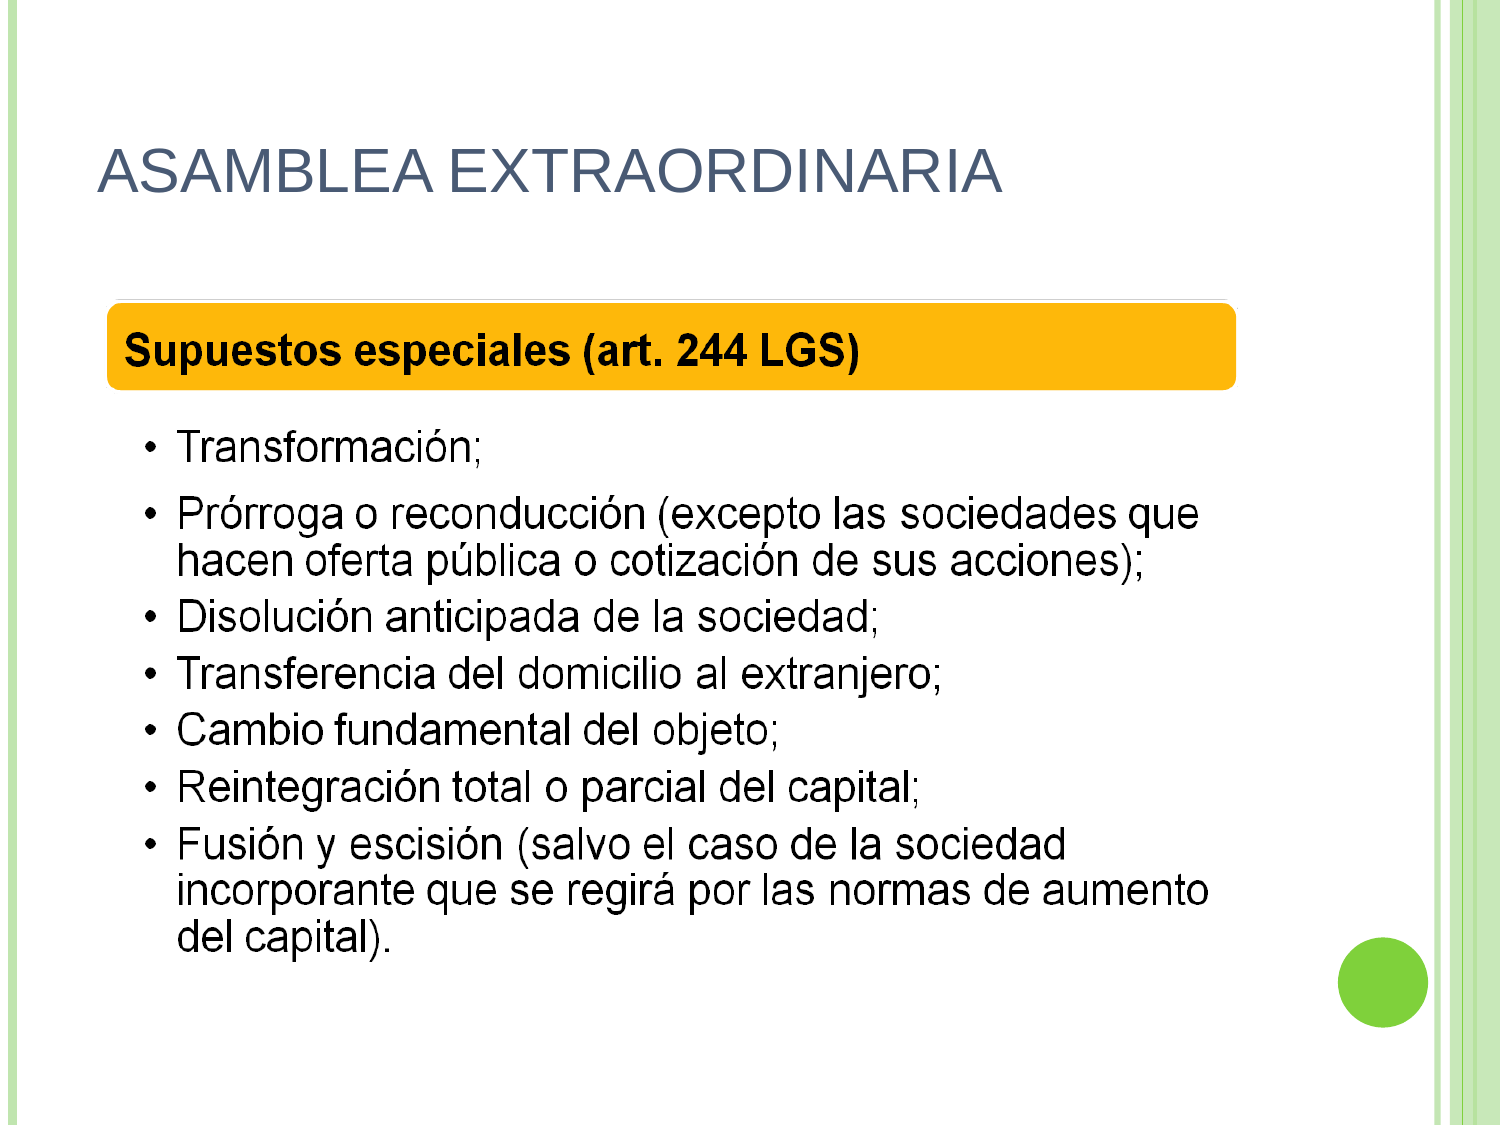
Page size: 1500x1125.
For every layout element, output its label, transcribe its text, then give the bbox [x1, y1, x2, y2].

picture [98, 270, 1246, 1008]
title ASAMBLEA EXTRAORDINARIA [82, 0, 1402, 213]
